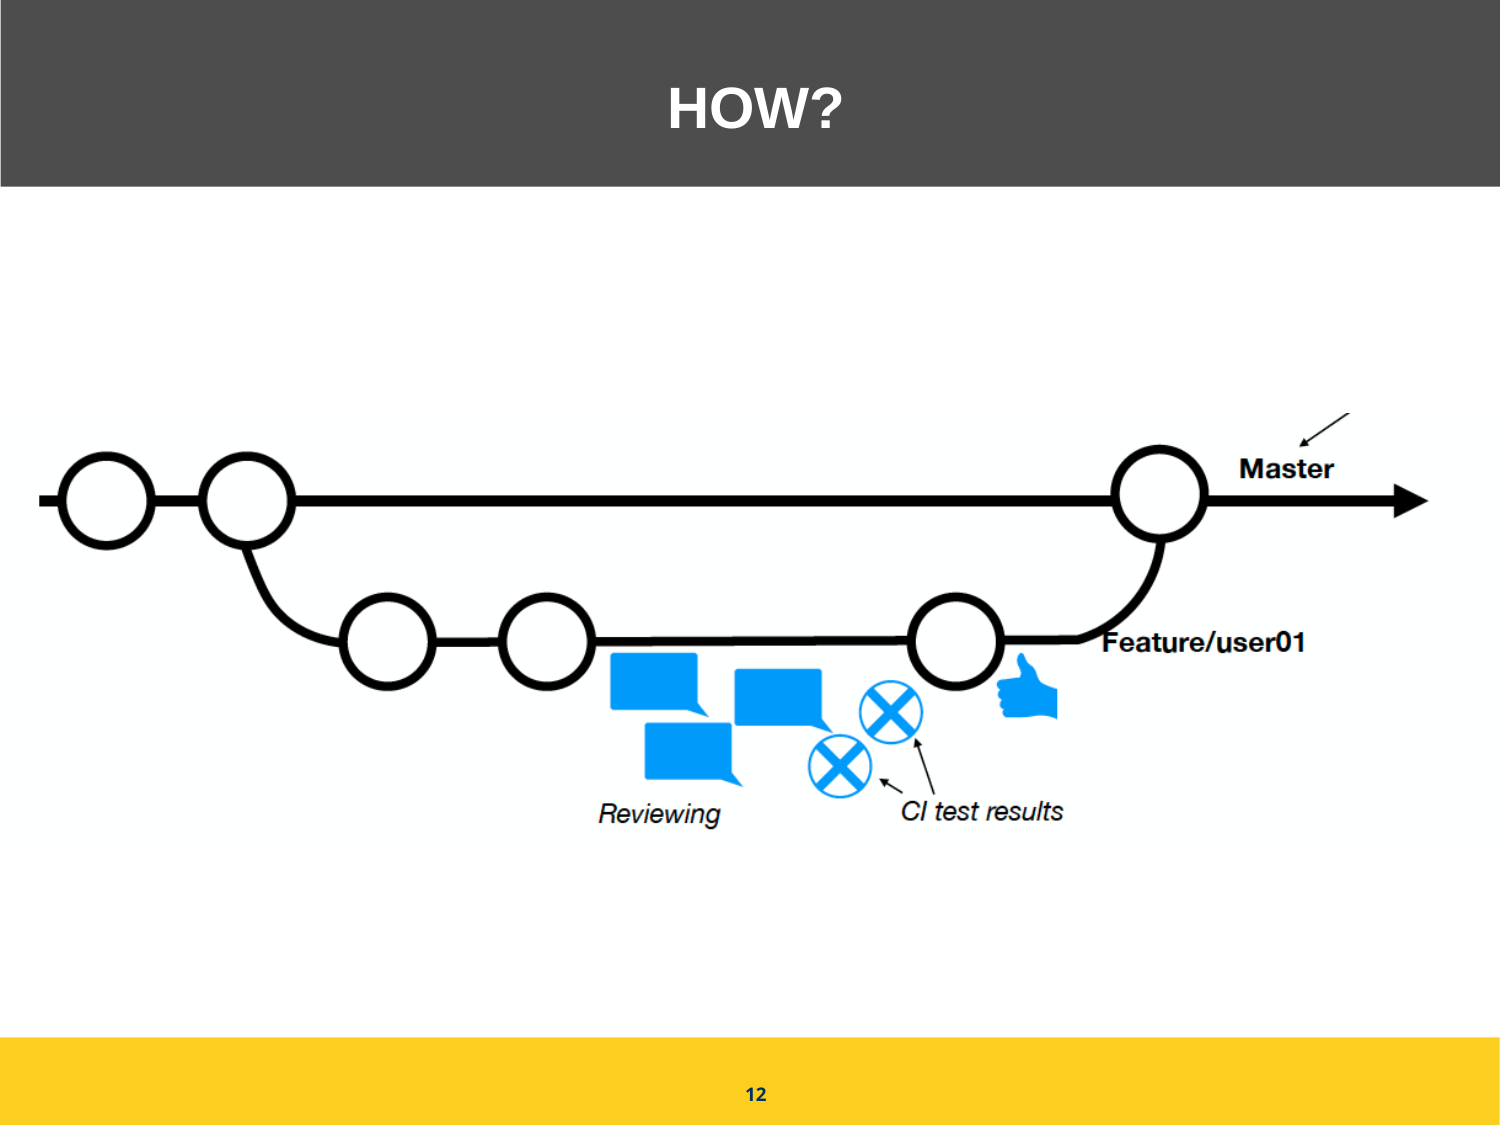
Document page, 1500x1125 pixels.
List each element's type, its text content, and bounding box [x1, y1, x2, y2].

slide_number 12 [599, 1074, 913, 1125]
picture [0, 412, 1500, 849]
title How? [74, 23, 1438, 187]
